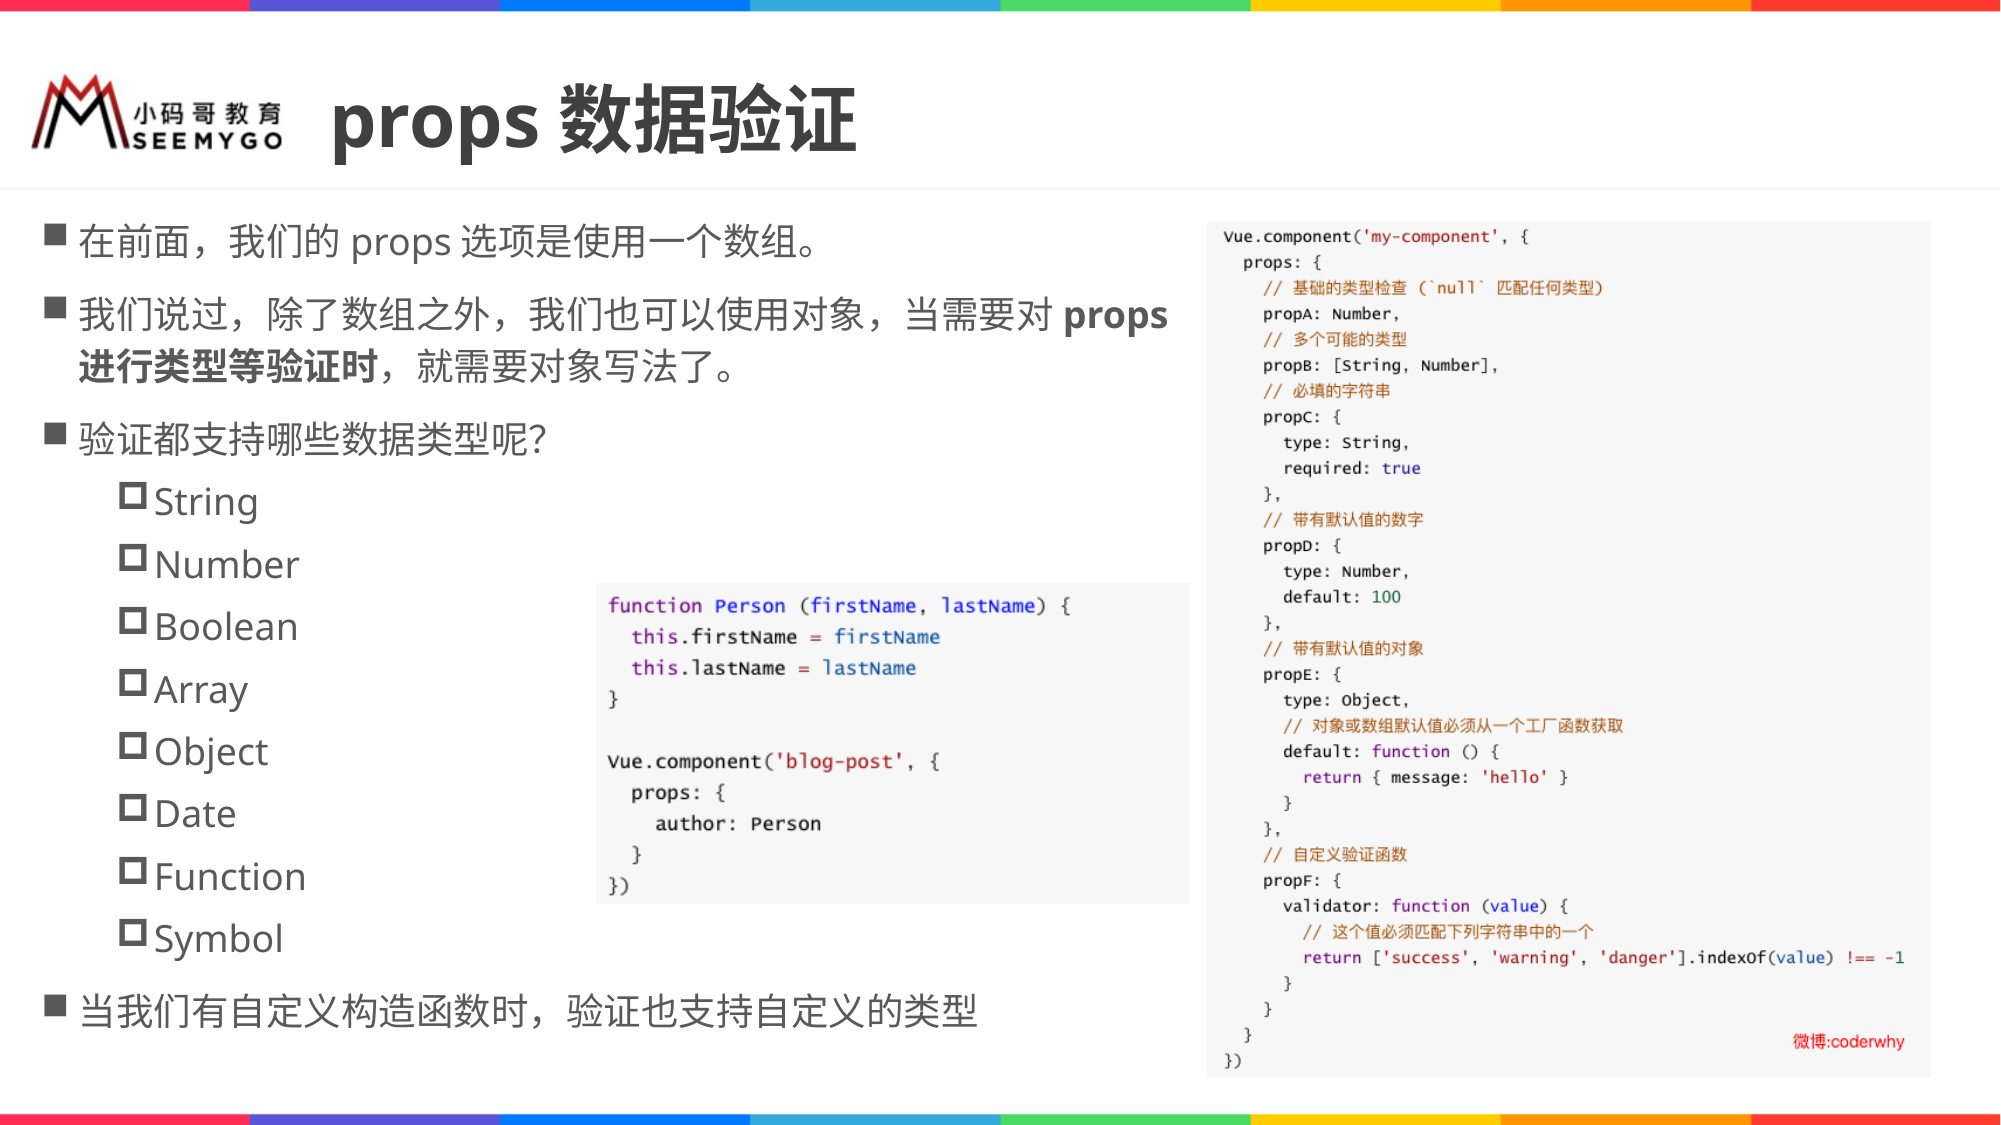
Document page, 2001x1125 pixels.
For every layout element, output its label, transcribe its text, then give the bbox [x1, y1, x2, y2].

picture [0, 0, 2001, 1125]
list 在前面，我们的props选项是使用一个数组。 我们说过，除了数组之外，我们也可以使用对象，当需要对props进行类型等验证时，就需要对象写法了。 验证都支持哪些数据类型呢？ String Number Boolean Array Object Date Function Symbol 当我们有自定义构造函数时，验证也支持自定义的类型 [26, 203, 1207, 1097]
title props数据验证 [314, 64, 1968, 182]
